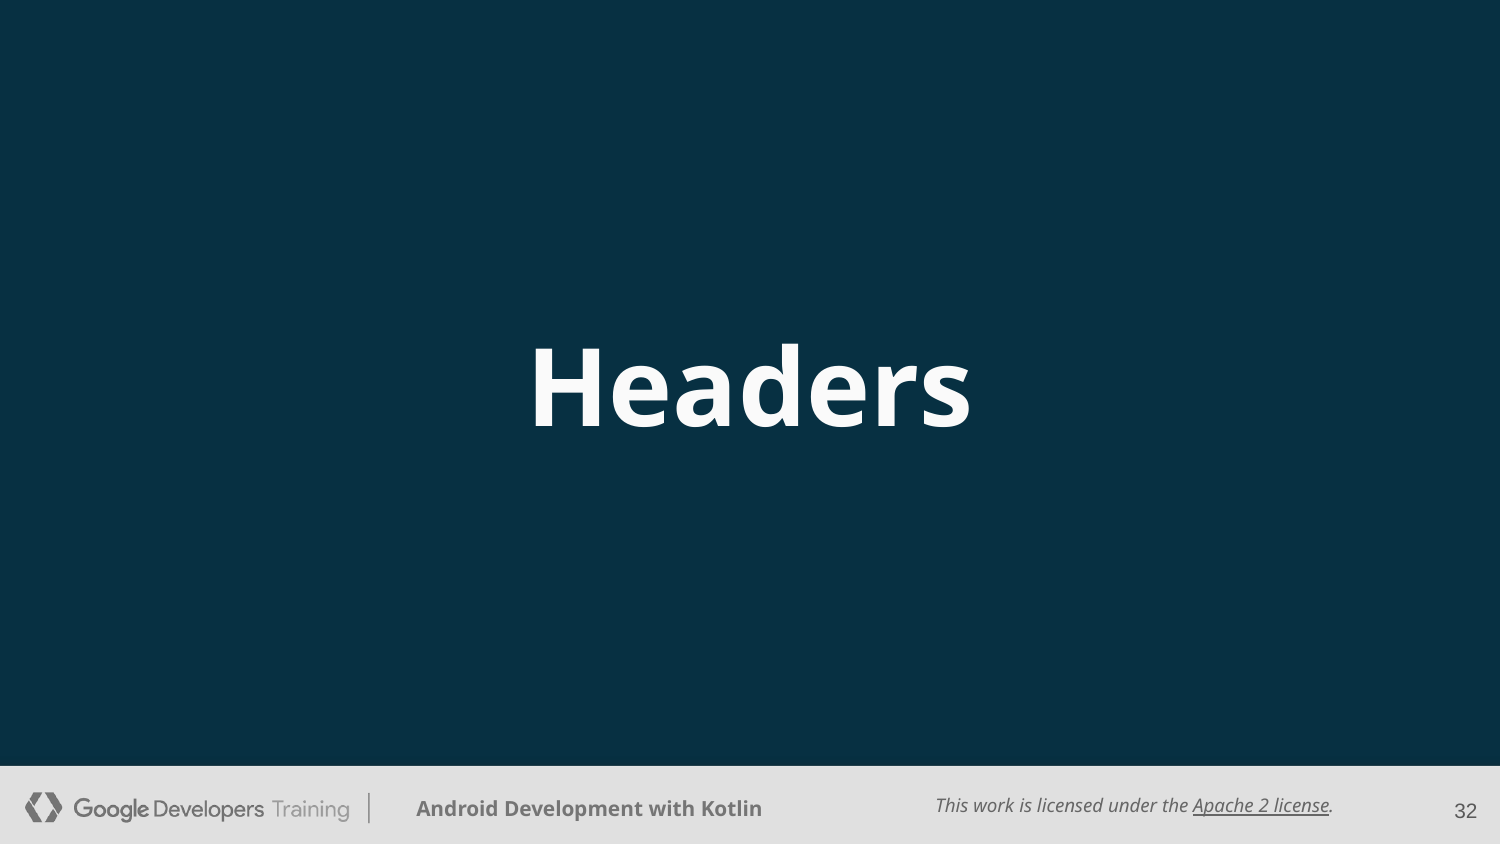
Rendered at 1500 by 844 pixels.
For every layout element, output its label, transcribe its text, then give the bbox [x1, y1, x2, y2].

picture [0, 0, 1500, 844]
text_box Headers [51, 0, 1449, 766]
slide_number 32 [1402, 777, 1493, 842]
